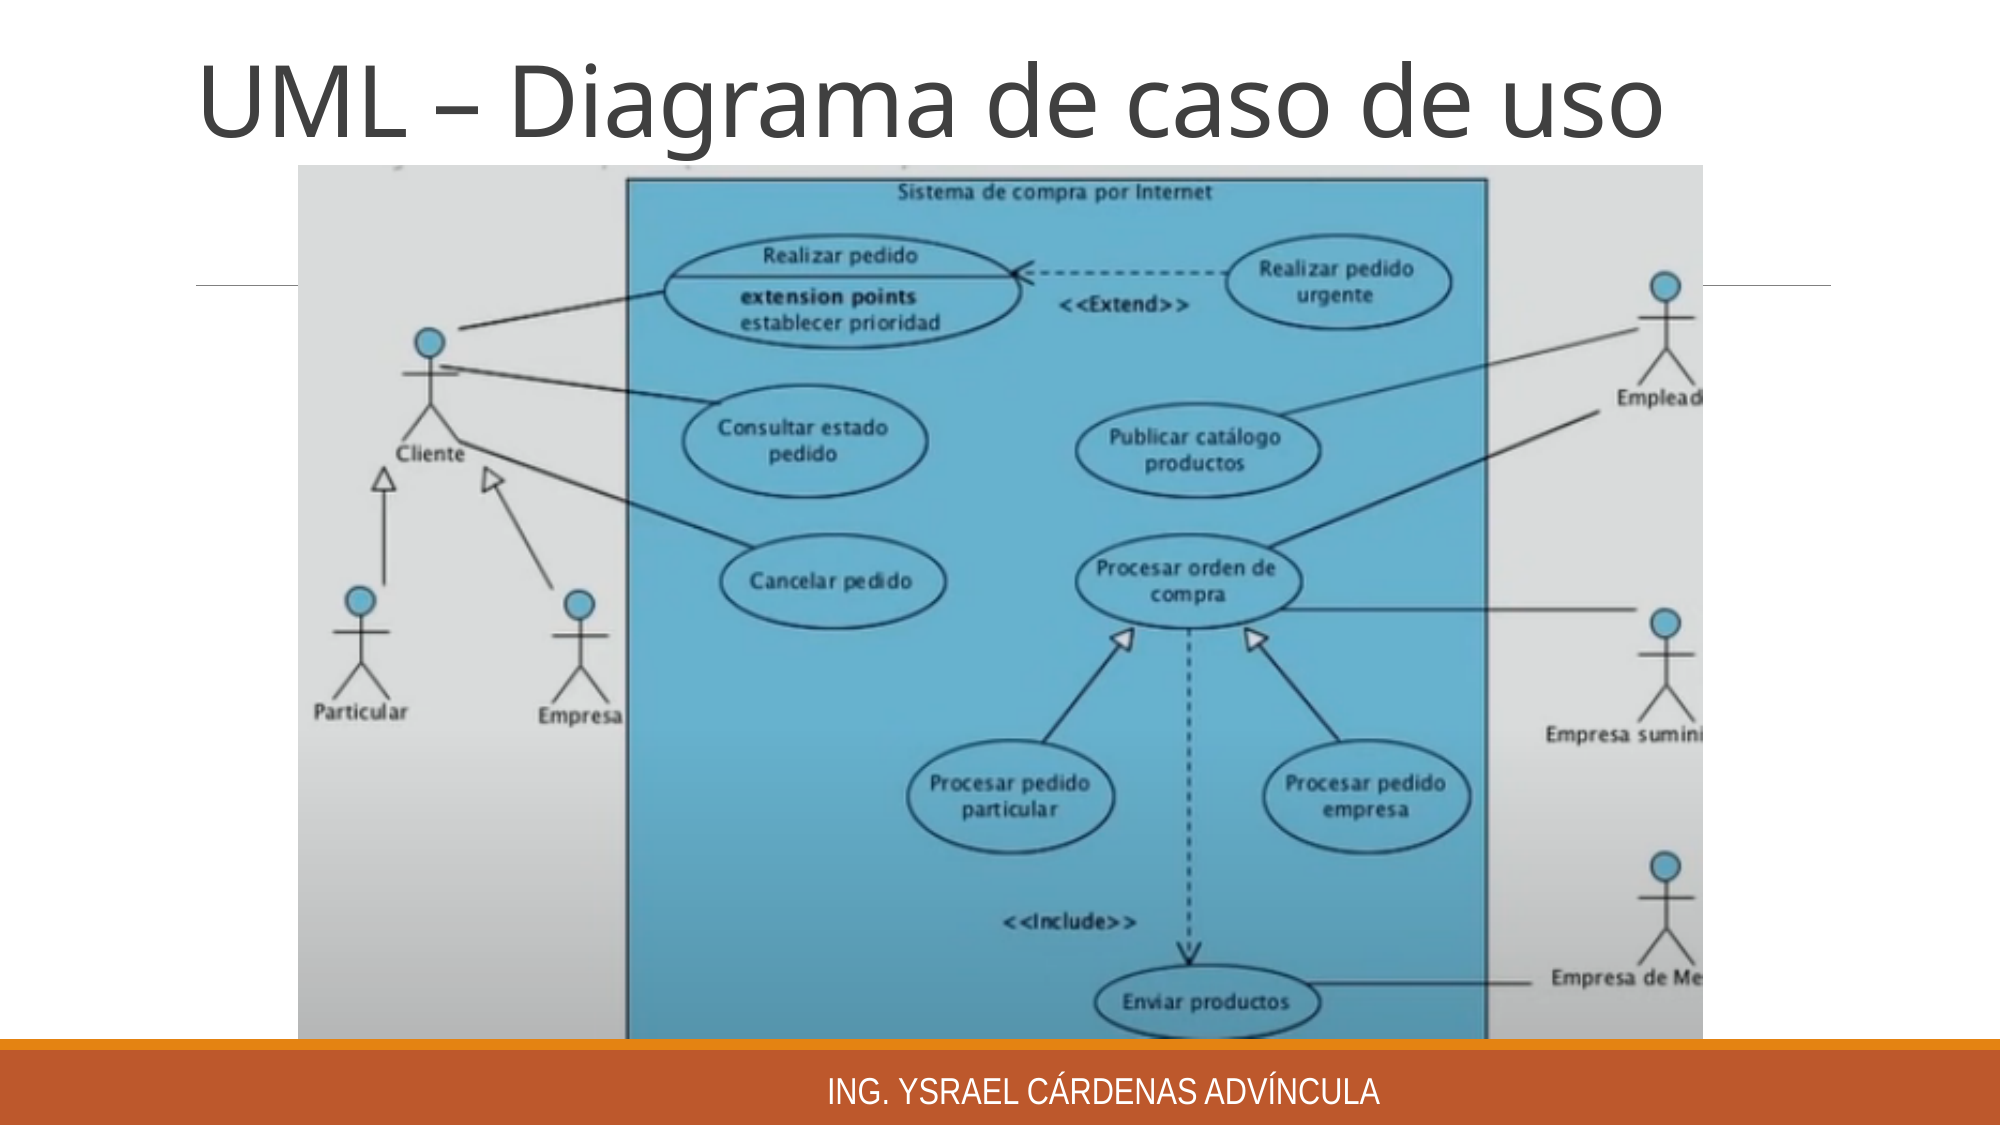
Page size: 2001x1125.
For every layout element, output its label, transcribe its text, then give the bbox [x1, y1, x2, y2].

title UML – Diagrama de caso de uso [180, 47, 1830, 166]
footer Ing. Ysrael Cárdenas Advíncula [604, 1059, 1396, 1120]
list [297, 164, 1703, 1039]
